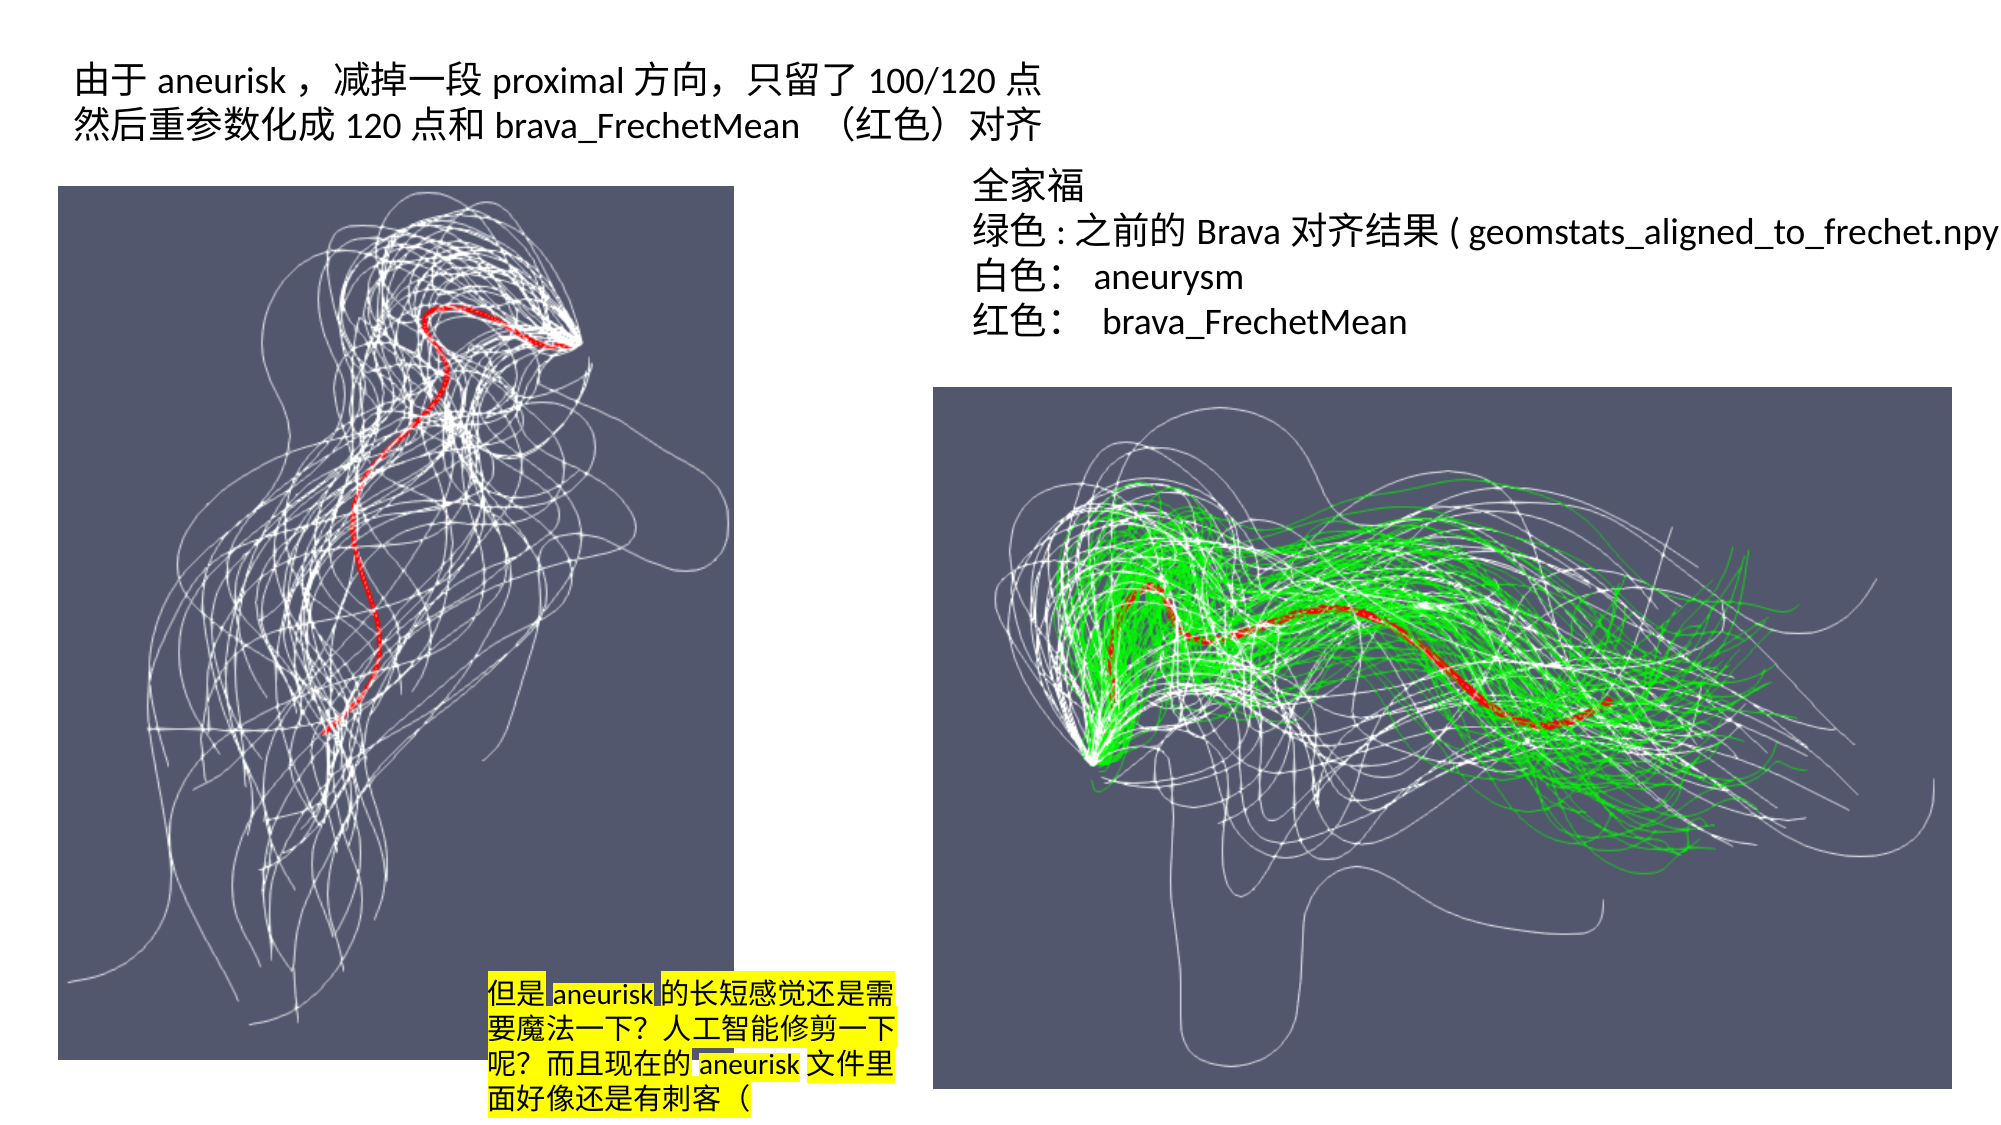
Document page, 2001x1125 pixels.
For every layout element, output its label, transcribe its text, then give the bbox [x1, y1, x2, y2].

picture [58, 185, 734, 1060]
text_box 由于aneurisk，减掉一段proximal方向，只留了100/120点 然后重参数化成120点和brava_FrechetMean （红色）对齐 [58, 48, 1163, 154]
text_box 全家福 绿色:之前的Brava对齐结果( geomstats_aligned_to_frechet.npy) 白色：aneurysm 红色： brava_FrechetMean [957, 154, 2000, 350]
picture [933, 387, 1952, 1089]
text_box 但是aneurisk的长短感觉还是需要魔法一下？人工智能修剪一下呢？而且现在的aneurisk文件里面好像还是有刺客（ [472, 968, 934, 1123]
